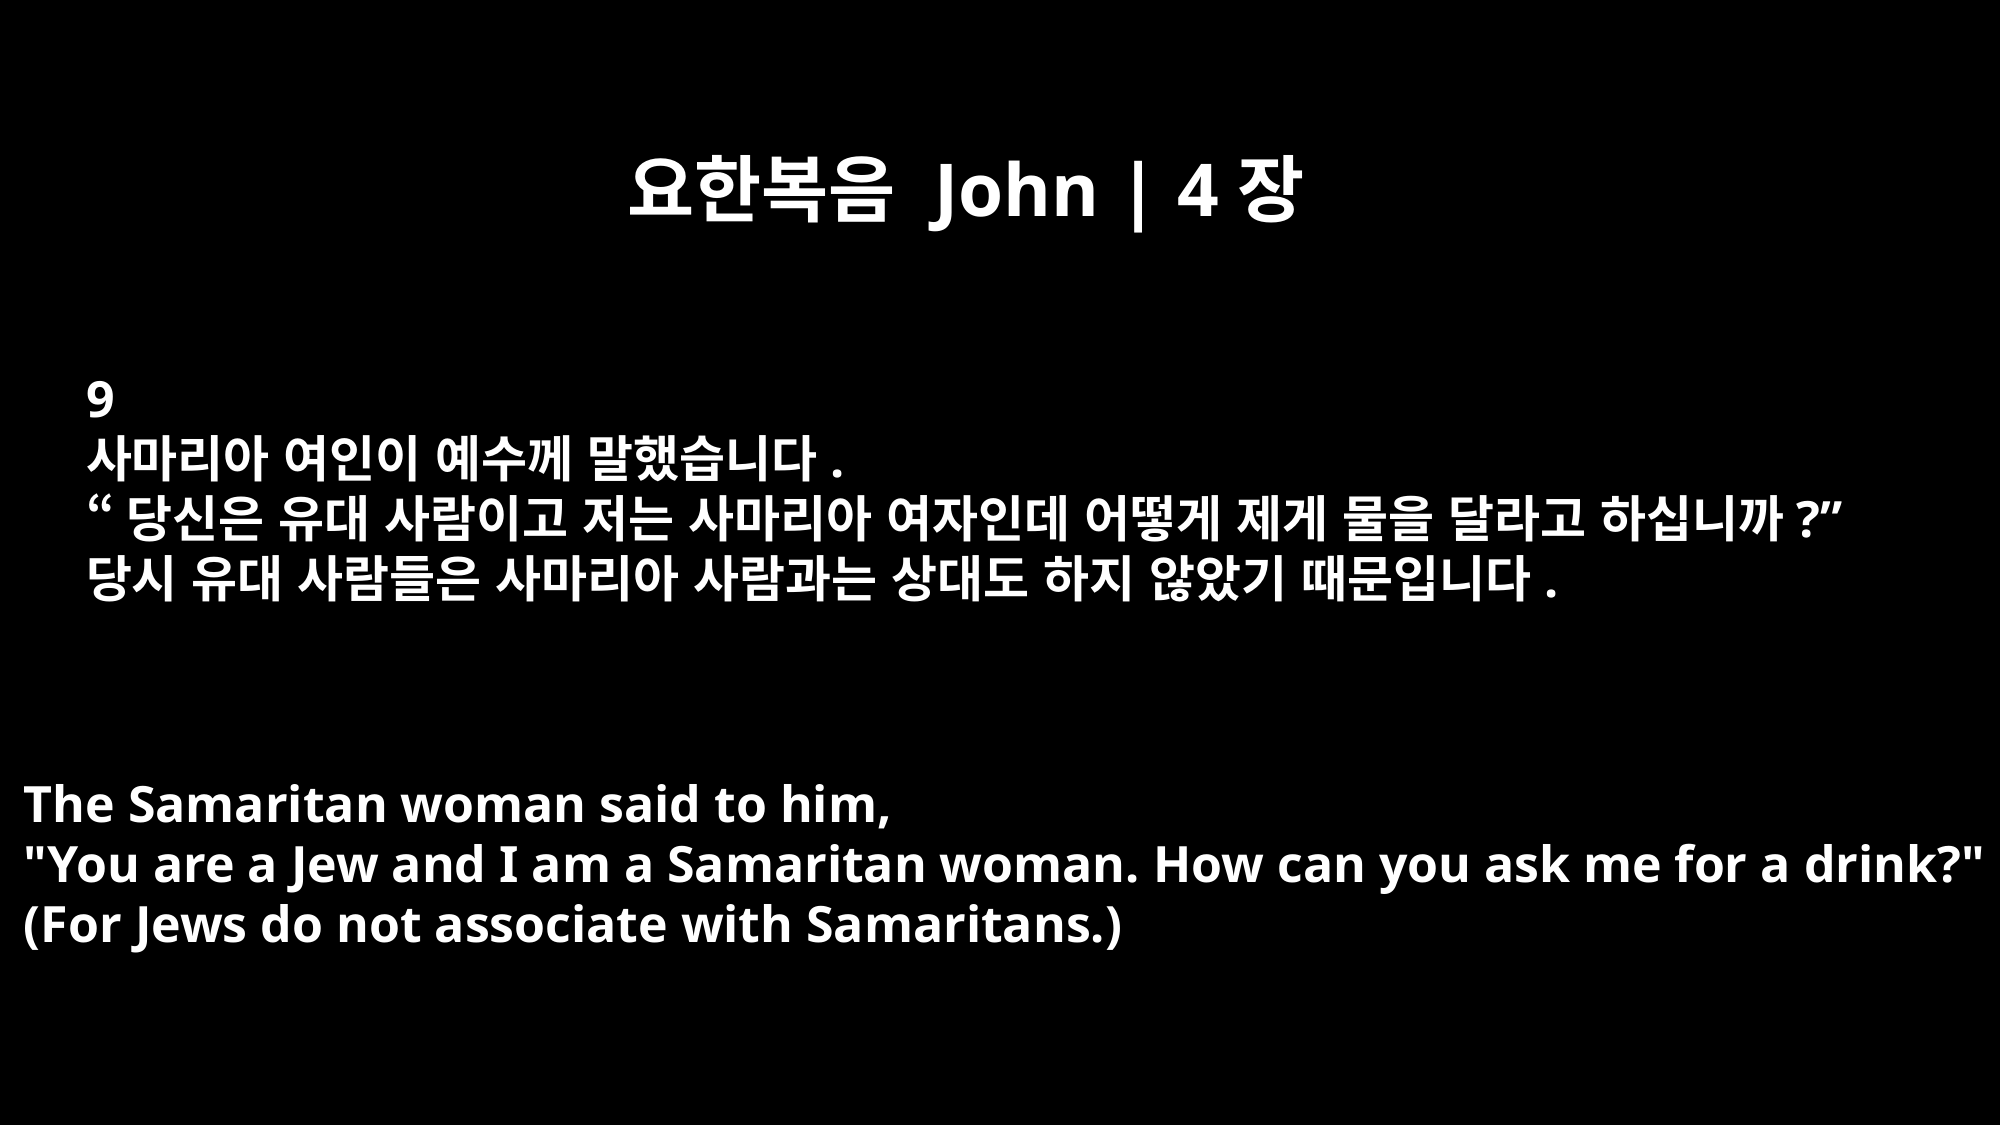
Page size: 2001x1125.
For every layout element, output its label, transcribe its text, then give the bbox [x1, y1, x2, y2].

text_box The Samaritan woman said to him, "You are a Jew and I am a Samaritan woman. How can you ask me for a drink?" (For Jews do not associate with Samaritans.) [9, 764, 2000, 960]
text_box 9 사마리아 여인이 예수께 말했습니다. “당신은 유대 사람이고 저는 사마리아 여자인데 어떻게 제게 물을 달라고 하십니까?” 당시 유대 사람들은 사마리아 사람과는 상대도 하지 않았기 때문입니다. [71, 359, 1858, 615]
text_box 요한복음 John | 4장 [612, 136, 1320, 239]
